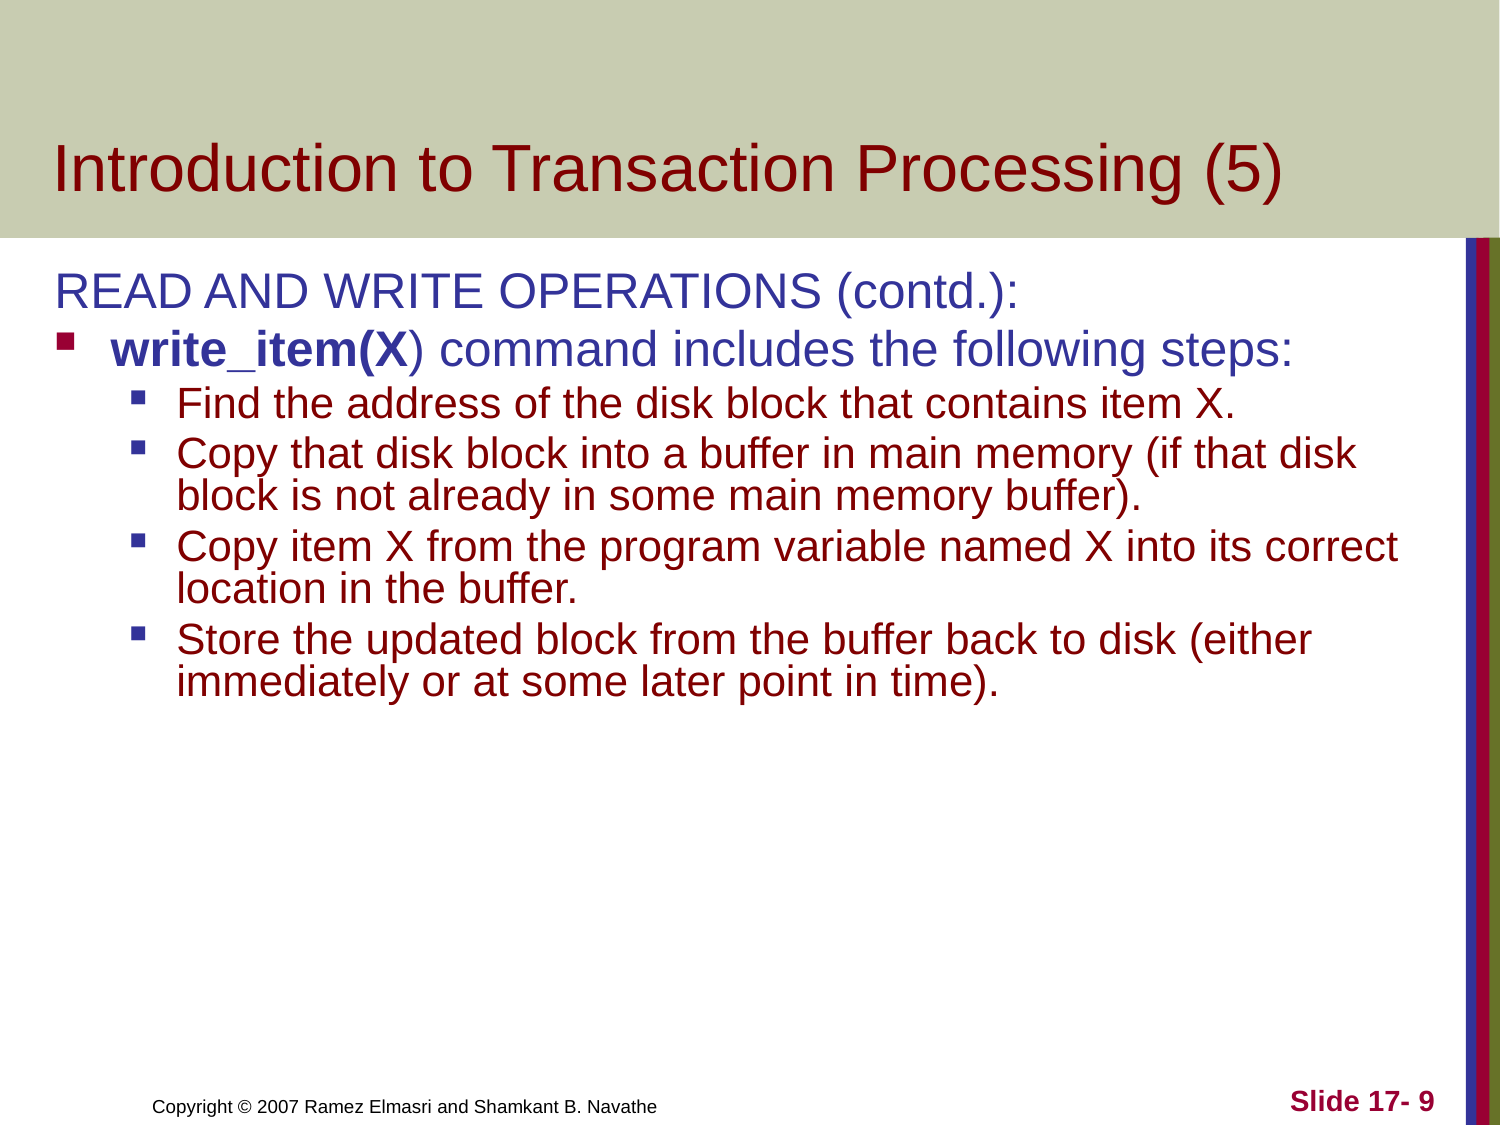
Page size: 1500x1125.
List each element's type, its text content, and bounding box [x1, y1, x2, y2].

slide_number Slide 17- 9 [1137, 1049, 1451, 1125]
list READ AND WRITE OPERATIONS (contd.): write_item(X) command includes the following steps: Find the address of the disk block that contains item X. Copy that disk block into a buffer in main memory (if that disk block is not already in some main memory buffer). Copy item X from the program variable named X into its correct location in the buffer. Store the updated block from the buffer back to disk (either immediately or at some later point in time). [39, 262, 1401, 1013]
title Introduction to Transaction Processing (5) [37, 49, 1317, 213]
